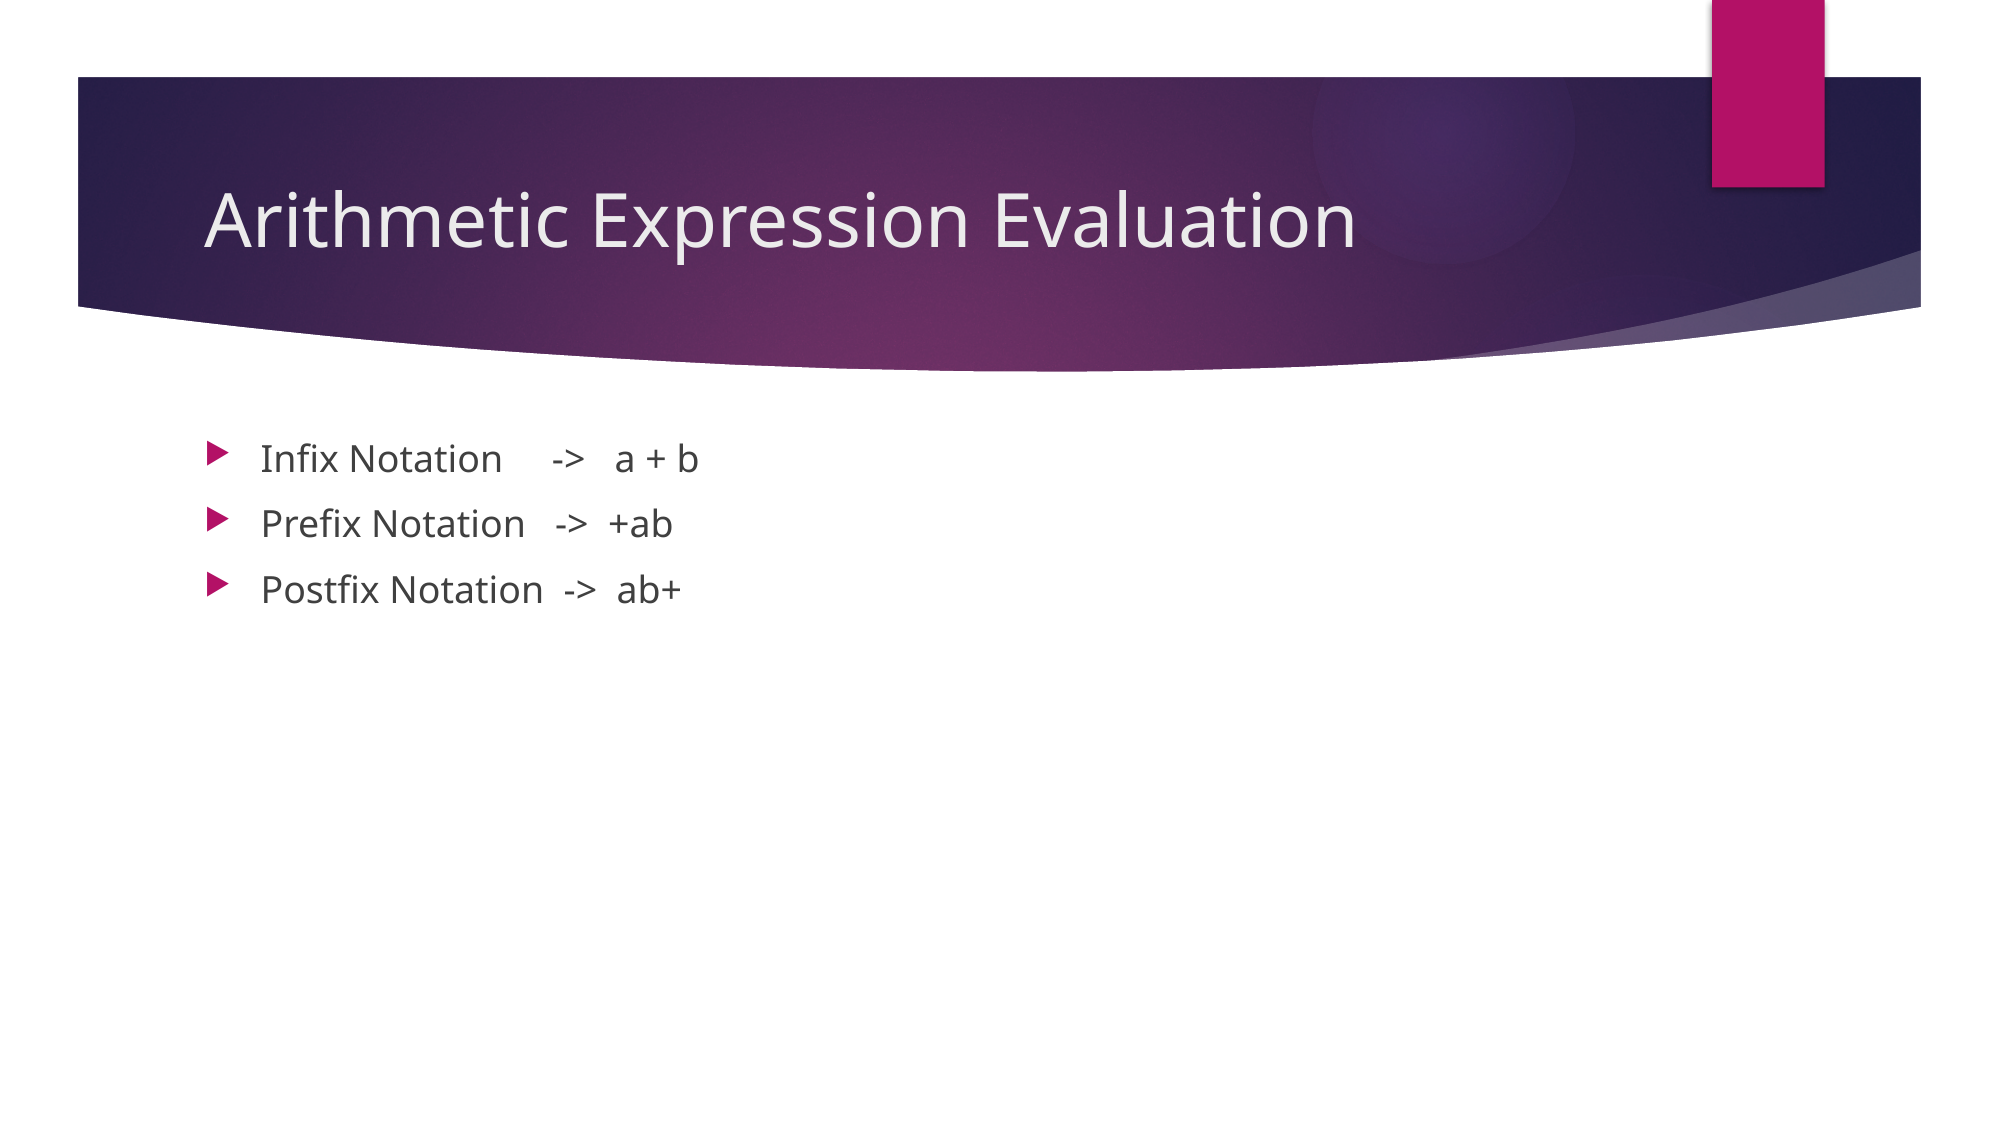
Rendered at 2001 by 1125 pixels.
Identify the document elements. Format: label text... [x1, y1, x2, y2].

title Arithmetic Expression Evaluation [189, 159, 1627, 276]
list Infix Notation -> a + b Prefix Notation -> +ab Postfix Notation -> ab+ [189, 427, 1638, 988]
